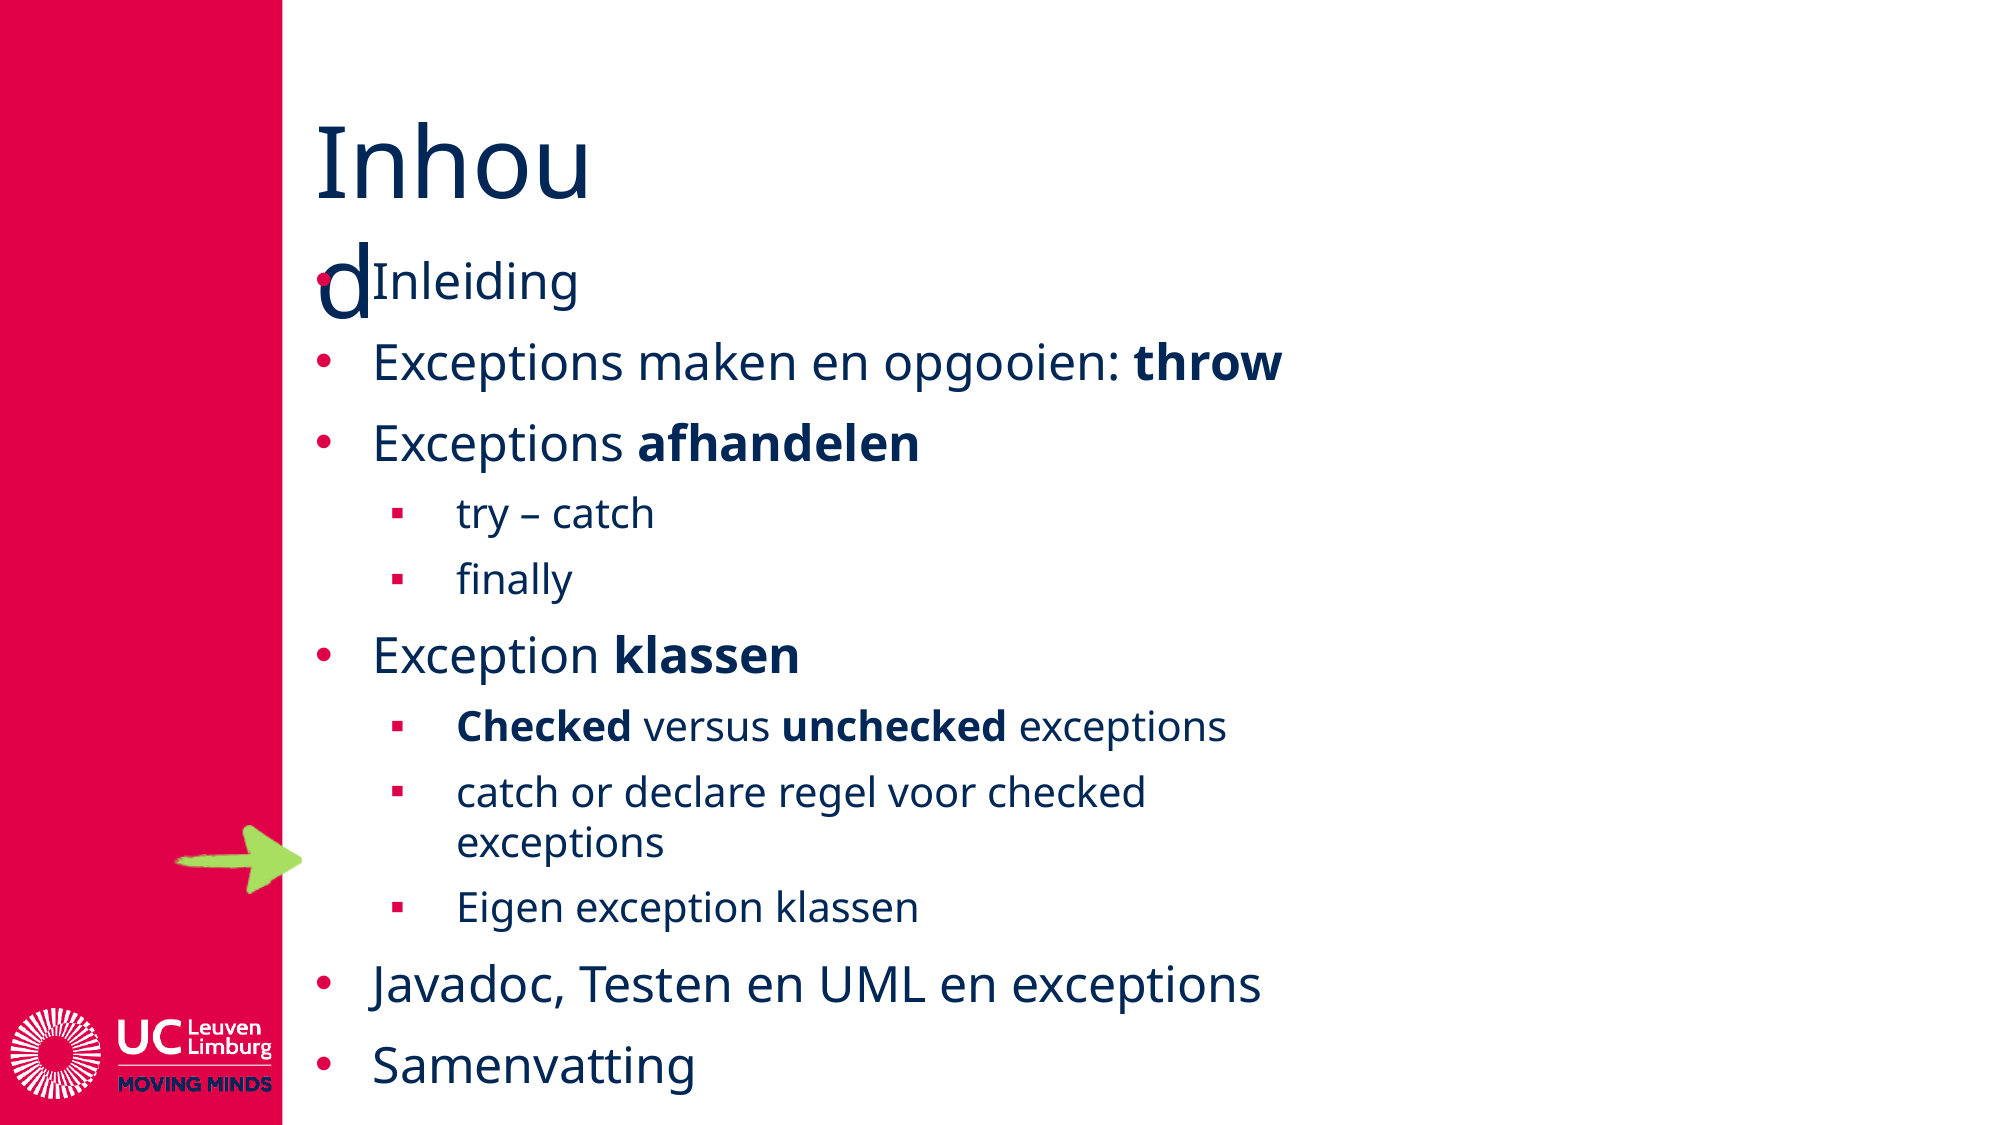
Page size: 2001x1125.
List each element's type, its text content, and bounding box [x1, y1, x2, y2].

title Inhoud [313, 96, 632, 226]
text_box [165, 824, 308, 894]
text_box Inleiding Exceptions maken en opgooien: throw Exceptions afhandelen try – catch finally Exception klassen Checked versus unchecked exceptions catch or declare regel voor checked exceptions Eigen exception klassen Javadoc, Testen en UML en exceptions Samenvatting [313, 226, 1322, 1094]
picture [10, 1008, 272, 1099]
